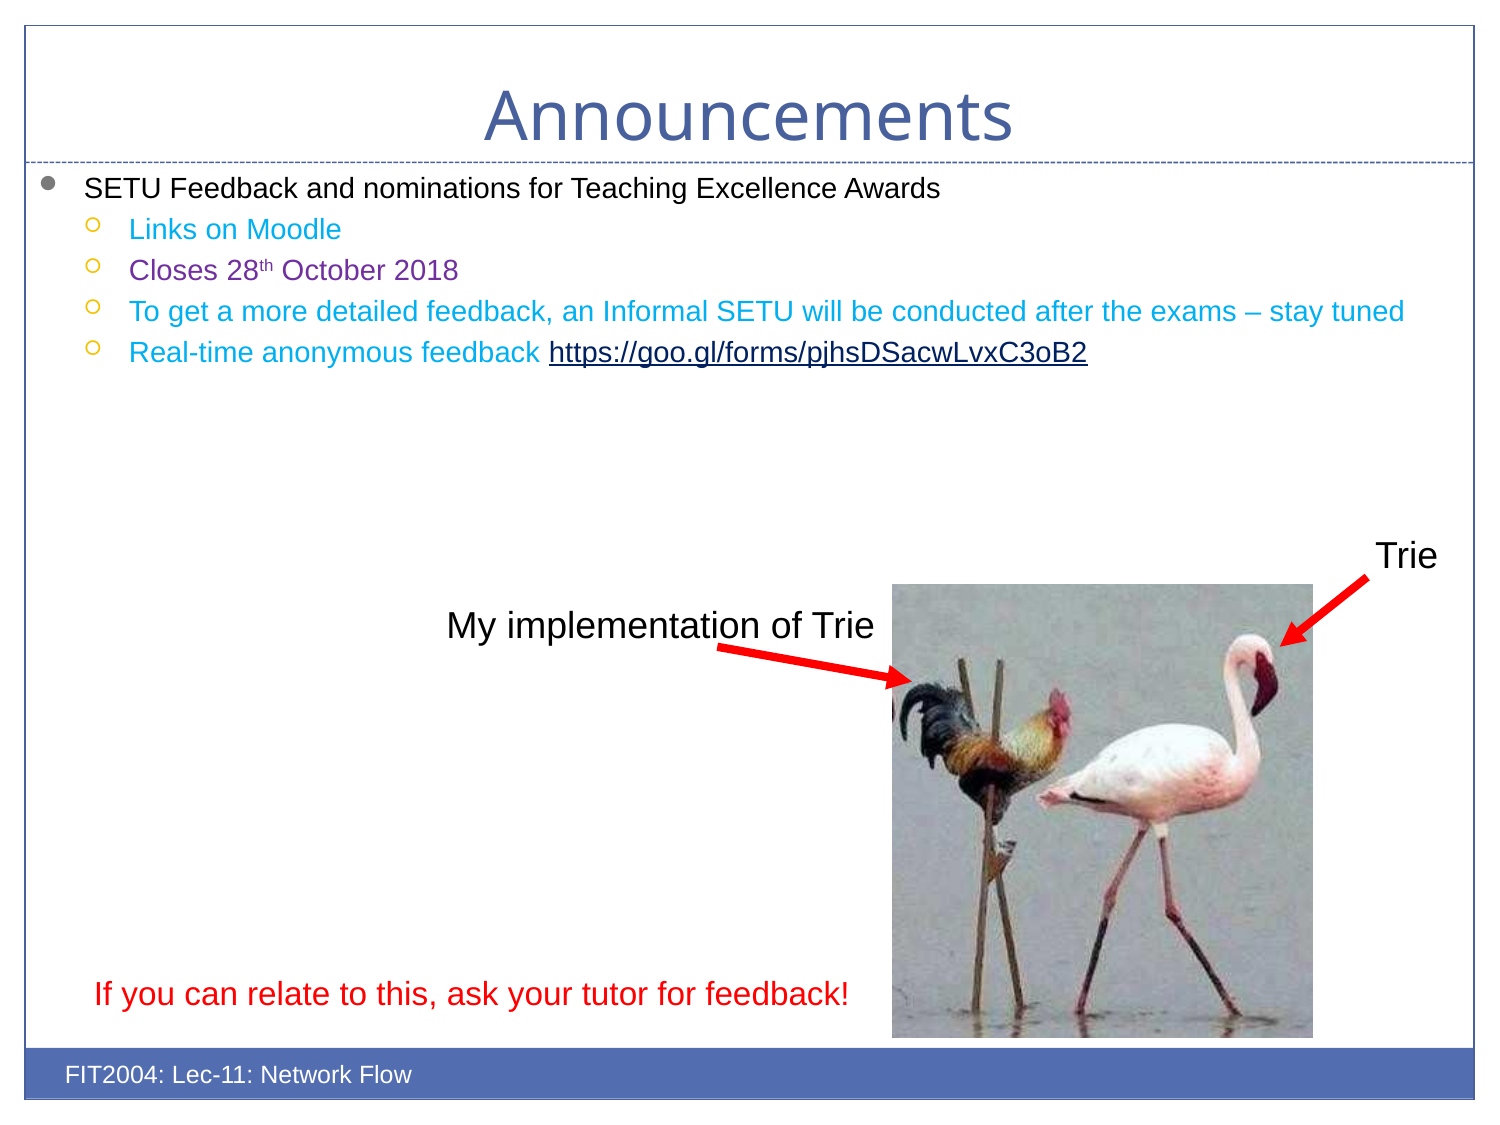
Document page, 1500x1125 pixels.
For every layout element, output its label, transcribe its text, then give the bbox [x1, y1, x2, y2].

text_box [717, 646, 913, 682]
footer FIT2004: Lec-11: Network Flow [50, 1051, 800, 1112]
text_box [1279, 576, 1368, 647]
picture [892, 584, 1314, 1038]
text_box Trie [1360, 524, 1454, 584]
text_box If you can relate to this, ask your tutor for feedback! [78, 964, 866, 1020]
list SETU Feedback and nominations for Teaching Excellence Awards Links on Moodle Closes 28th October 2018 To get a more detailed feedback, an Informal SETU will be conducted after the exams – stay tuned Real-time anonymous feedback https://goo.gl/forms/pjhsDSacwLvxC3oB2 [24, 161, 1475, 1025]
title Announcements [49, 37, 1450, 161]
text_box My implementation of Trie [431, 593, 886, 654]
